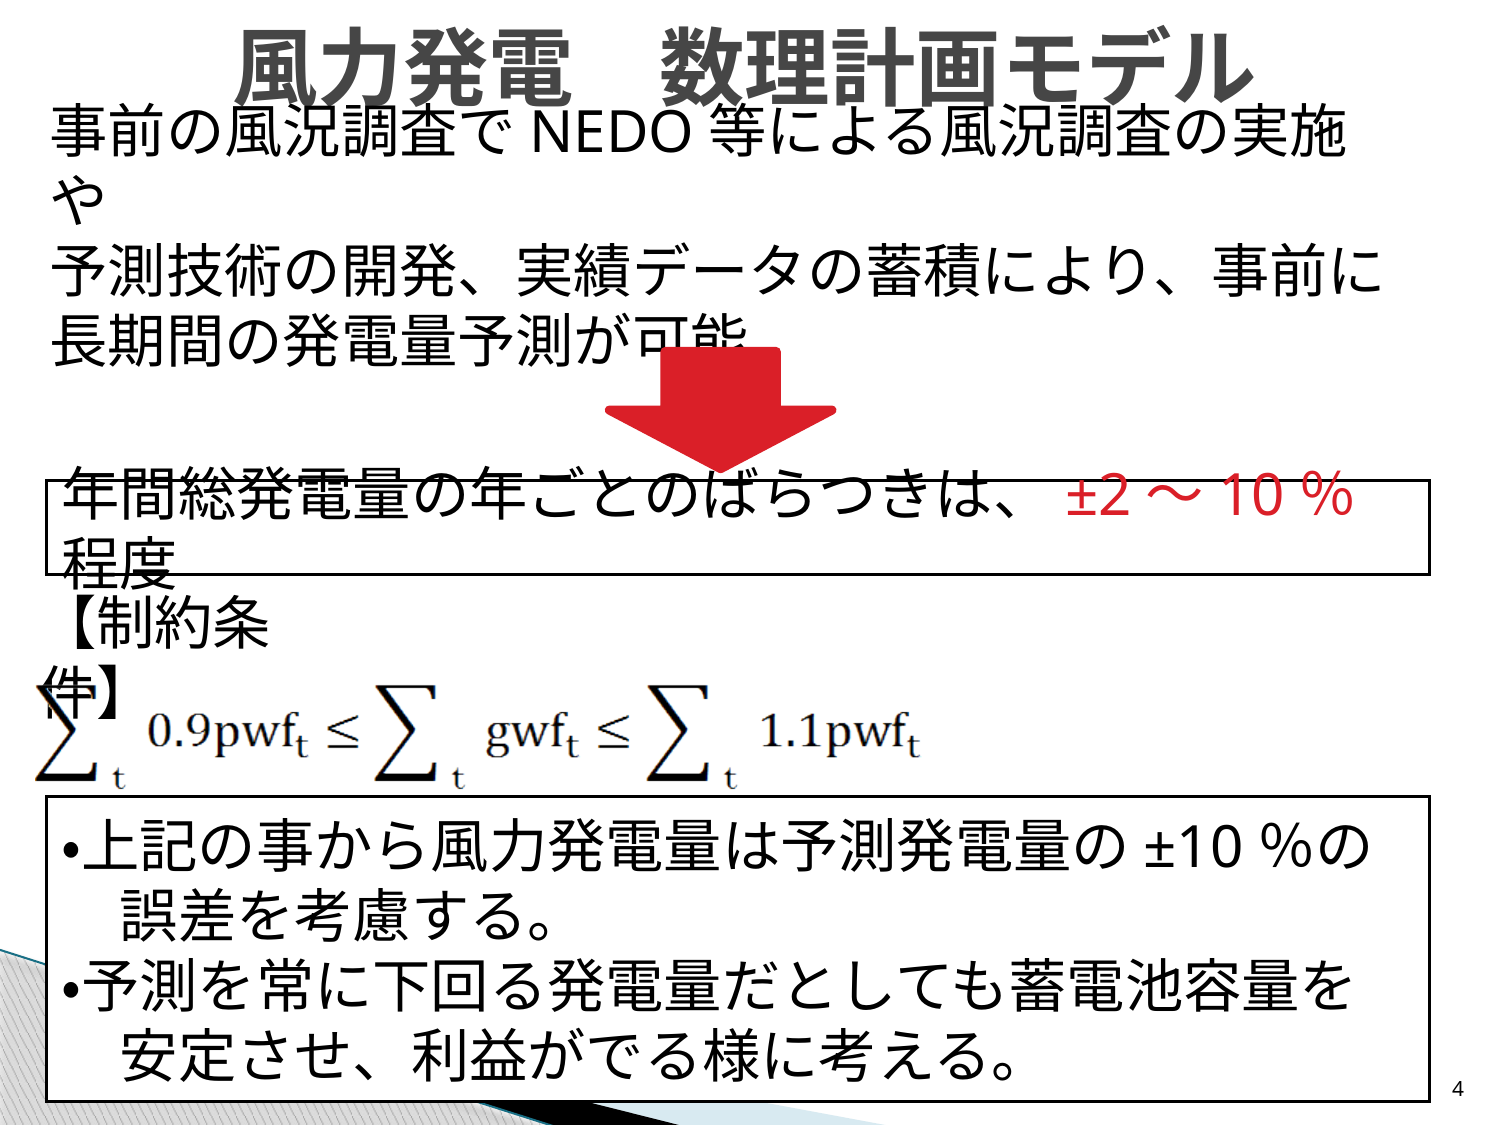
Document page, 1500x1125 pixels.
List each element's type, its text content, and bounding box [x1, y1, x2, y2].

text_box 事前の風況調査でNEDO等による風況調査の実施や 予測技術の開発、実績データの蓄積により、事前に 長期間の発電量予測が可能 [31, 197, 1422, 356]
picture [34, 679, 922, 802]
title 風力発電 数理計画モデル [70, 75, 1421, 113]
text_box [604, 346, 837, 474]
text_box 事前の風況調査でNEDO等による風況調査の実施や 予測技術の開発、実績データの蓄積により、事前に 長期間の発電量予測が可能 [31, 113, 1422, 143]
text_box 年間総発電量の年ごとのばらつきは、±2～10％程度 [42, 476, 1434, 579]
text_box ・上記の事から風力発電量は予測発電量の±10％の 誤差を考慮する。 ・予測を常に下回る発電量だとしても蓄電池容量を 安定させ、利益がでる様に考える。 [42, 792, 1434, 1106]
text_box [0, 0, 1500, 75]
slide_number 4 [1418, 1051, 1479, 1112]
text_box 事前の風況調査でNEDO等による風況調査の実施や 予測技術の開発、実績データの蓄積により、事前に 長期間の発電量予測が可能 [31, 144, 1422, 196]
text_box 【制約条件】 [19, 617, 356, 696]
